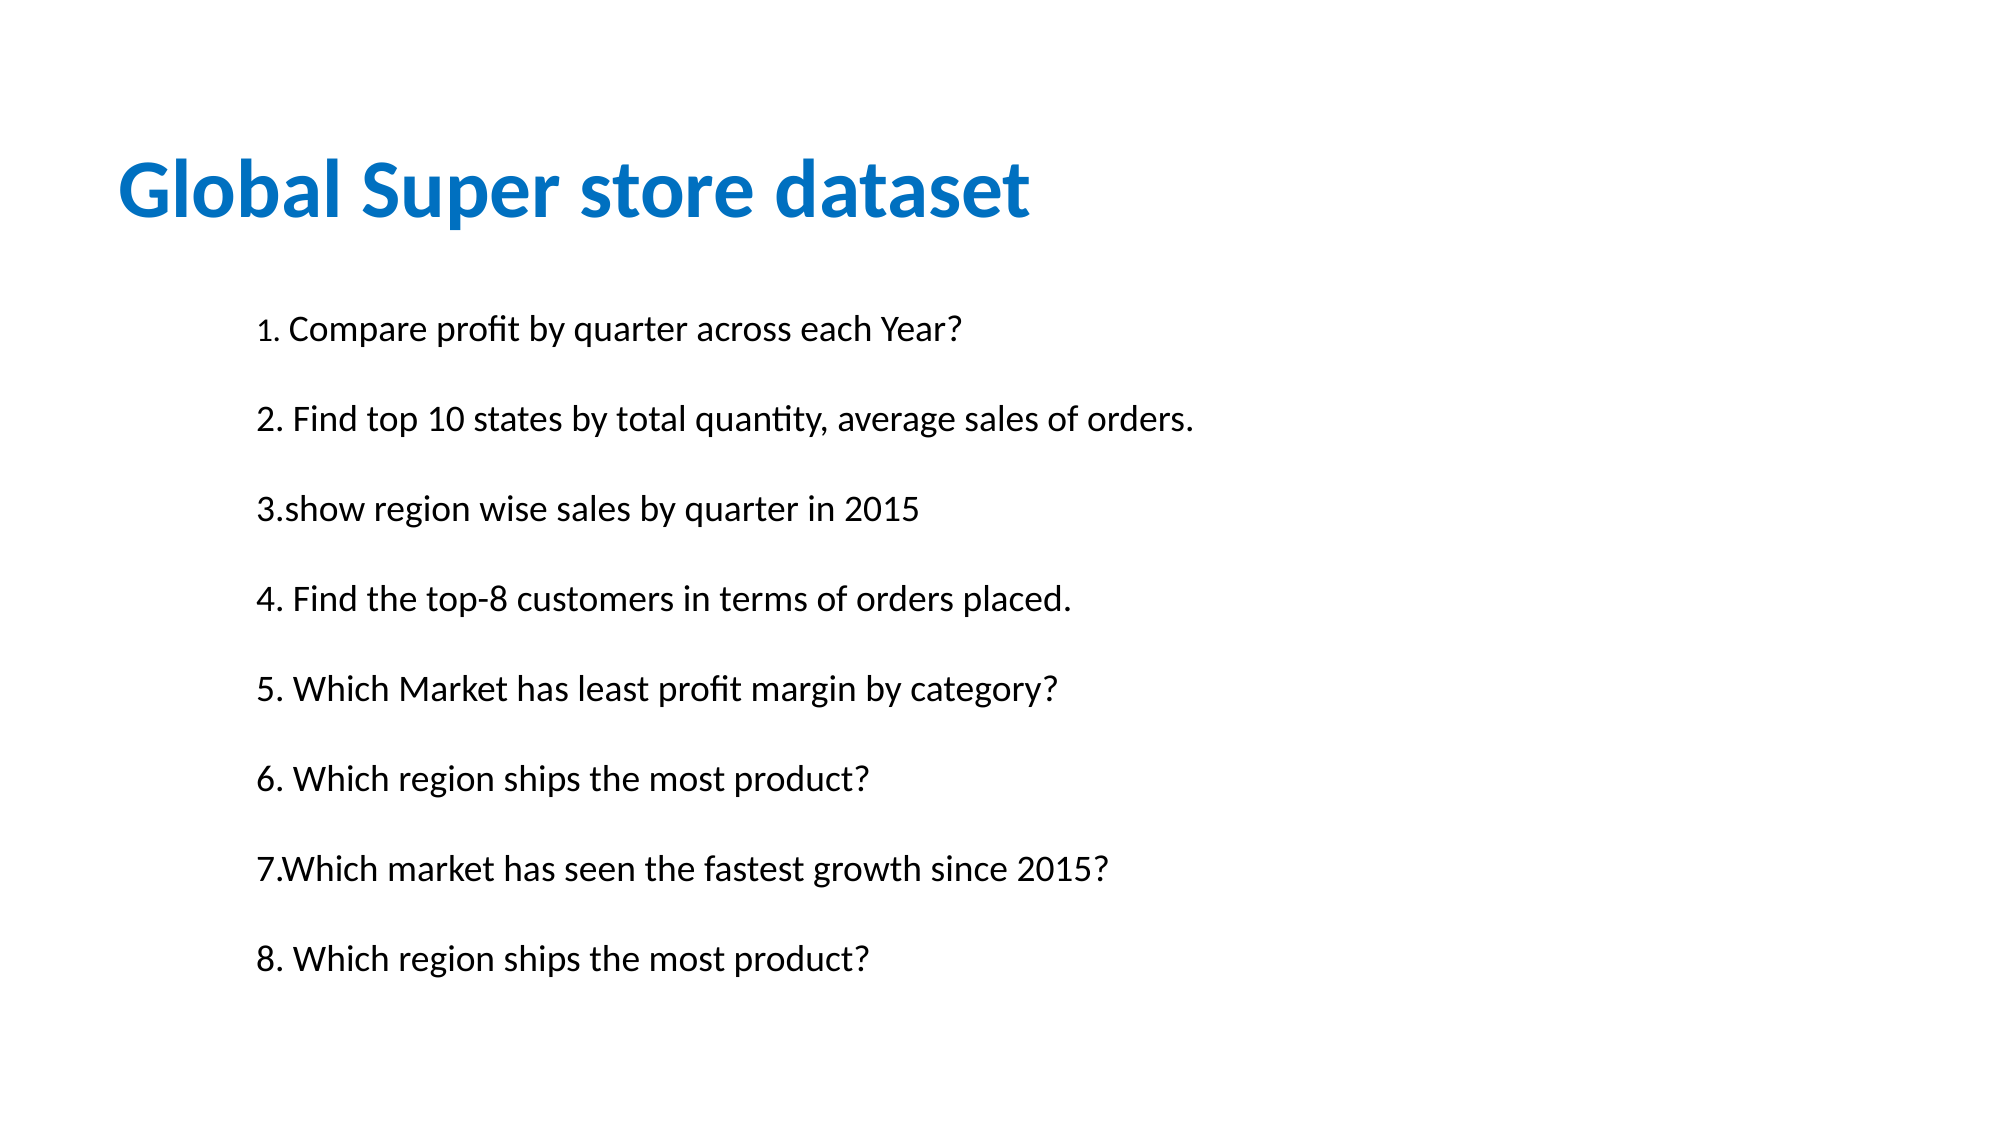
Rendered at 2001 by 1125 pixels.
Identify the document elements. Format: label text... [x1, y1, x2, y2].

text_box Global Super store dataset [0, 126, 1243, 242]
text_box 1. Compare profit by quarter across each Year? 2. Find top 10 states by total quantity, average sales of orders. 3.show region wise sales by quarter in 2015 4. Find the top-8 customers in terms of orders placed. 5. Which Market has least profit margin by category? 6. Which region ships the most product? 7.Which market has seen the fastest growth since 2015? 8. Which region ships the most product? [241, 296, 1243, 987]
